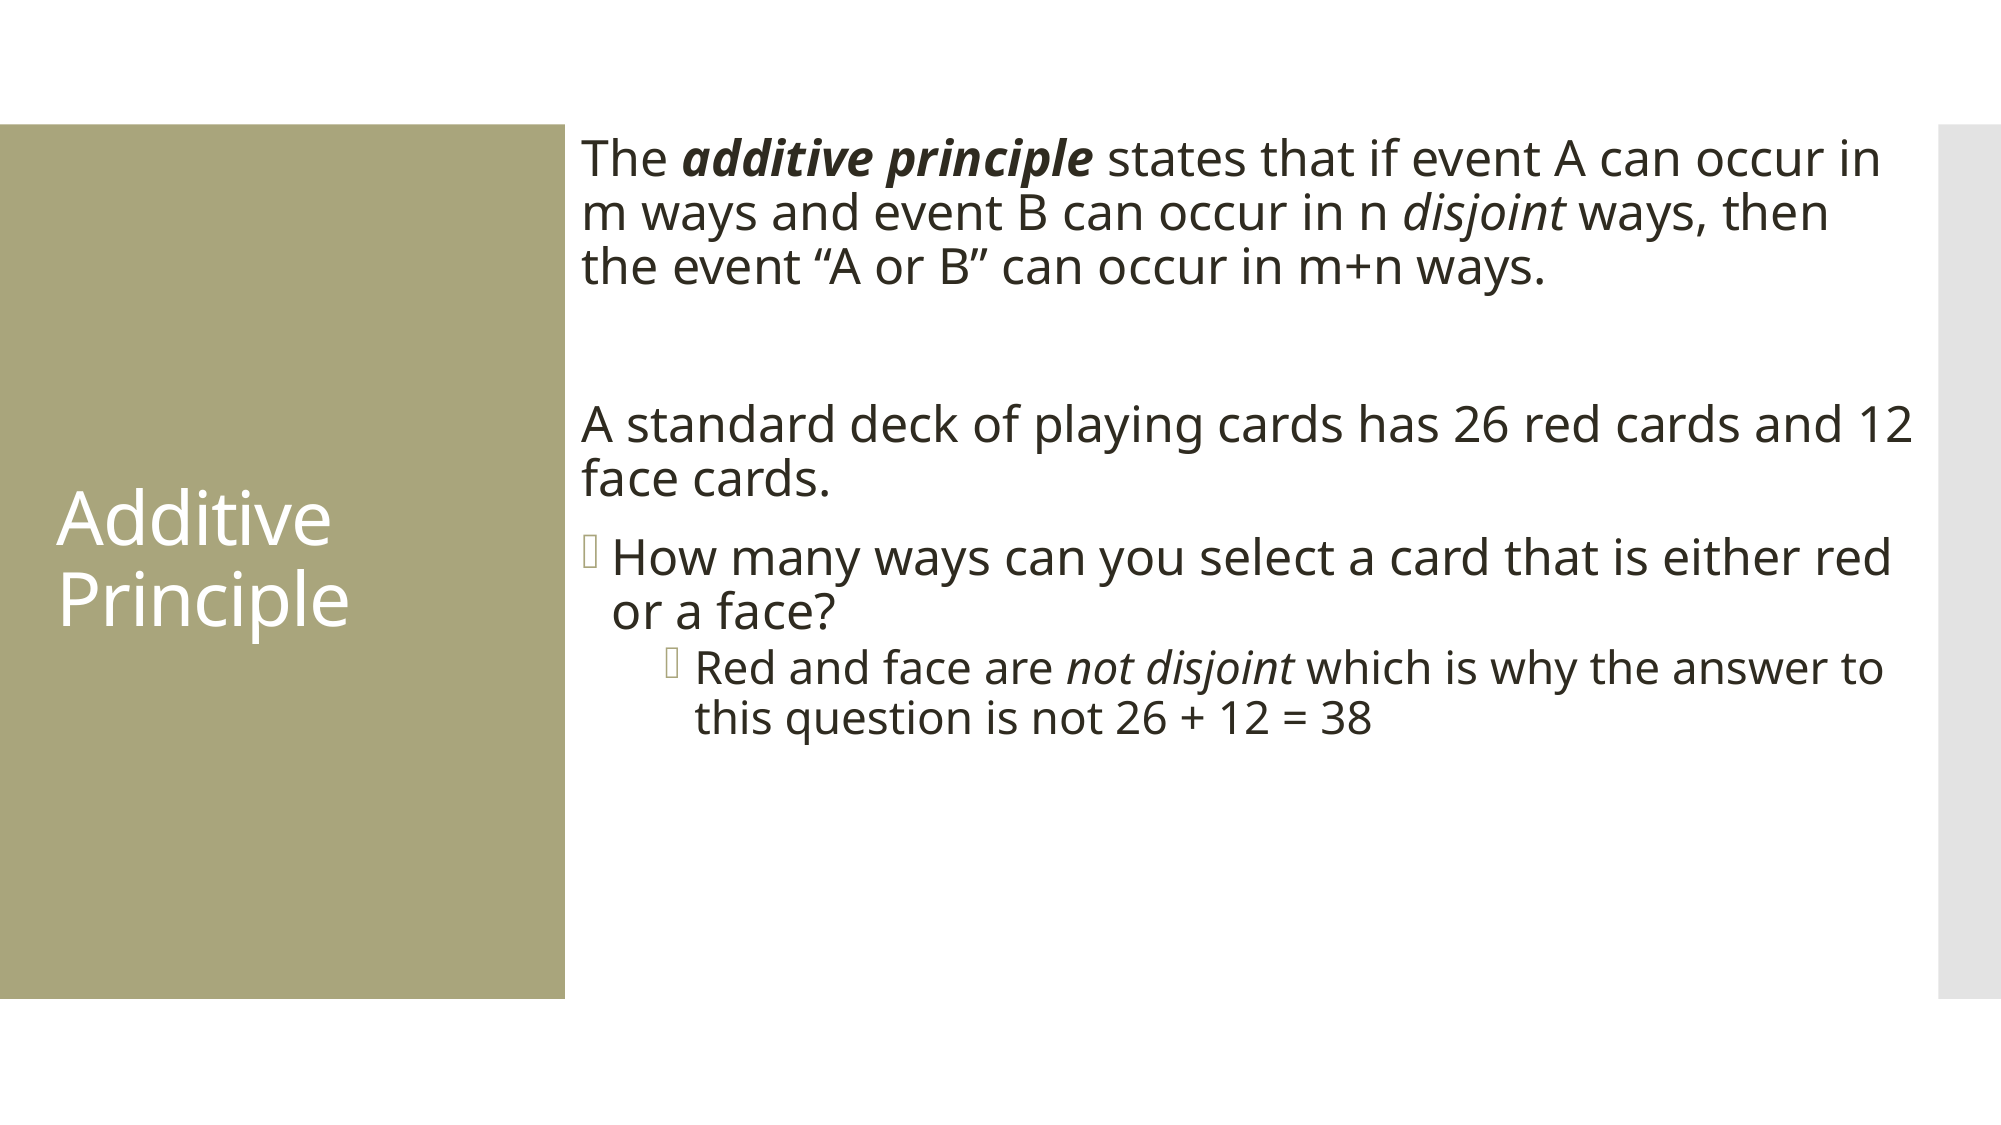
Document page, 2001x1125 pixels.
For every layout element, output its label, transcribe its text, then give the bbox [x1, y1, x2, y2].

title Additive Principle [41, 184, 525, 940]
list The additive principle states that if event A can occur in m ways and event B can occur in n disjoint ways, then the event “A or B” can occur in m+n ways. A standard deck of playing cards has 26 red cards and 12 face cards. How many ways can you select a card that is either red or a face? Red and face are not disjoint which is why the answer to this question is not 26 + 12 = 38 [566, 126, 1933, 1125]
